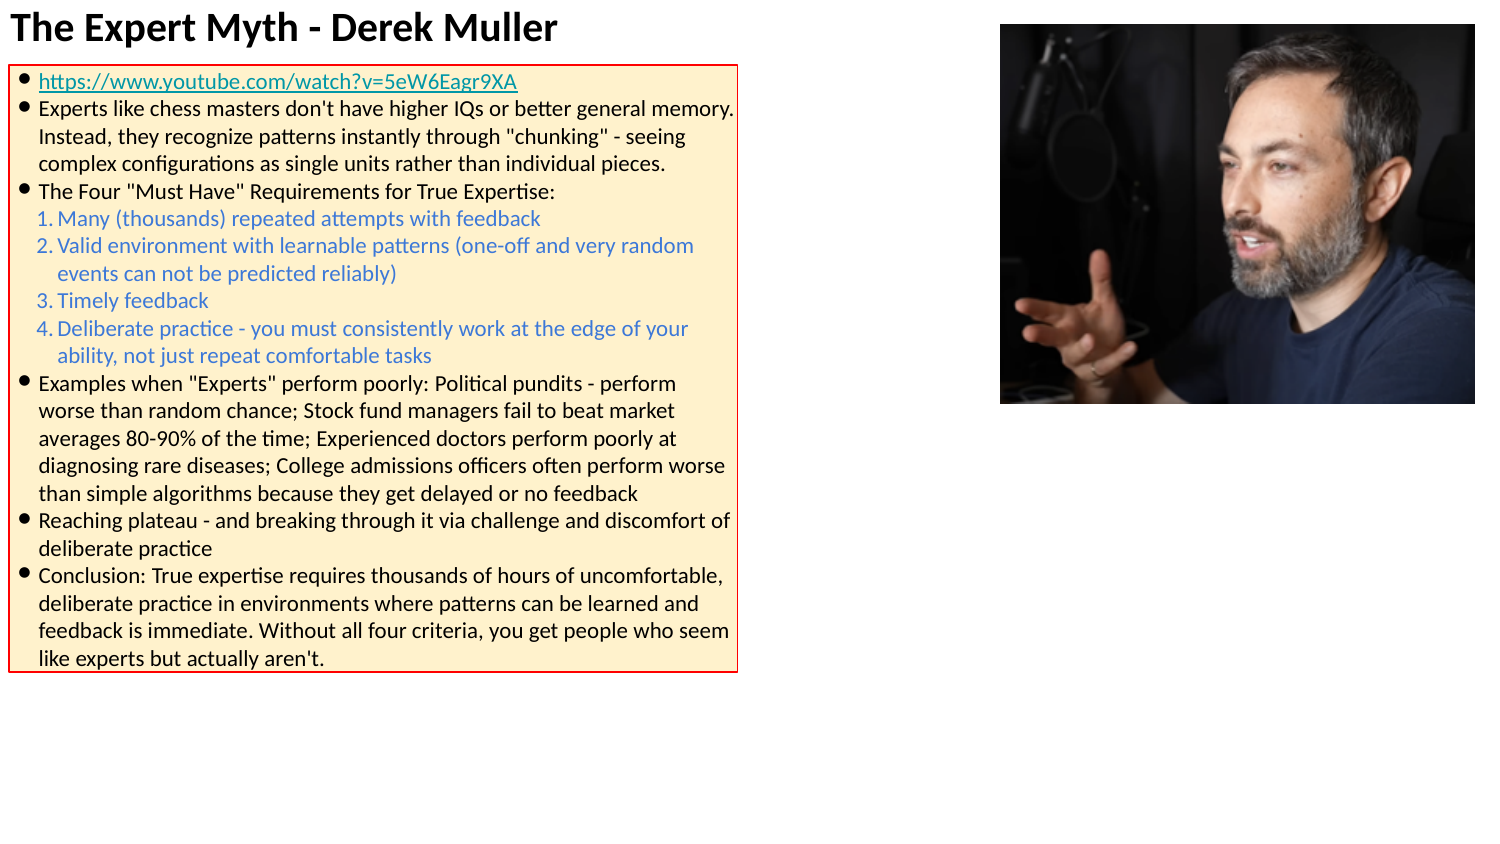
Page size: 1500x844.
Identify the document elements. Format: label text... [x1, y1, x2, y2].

picture [1000, 24, 1476, 405]
text_box The Expert Myth - Derek Muller [8, 0, 743, 52]
text_box https://www.youtube.com/watch?v=5eW6Eagr9XA Experts like chess masters don't have higher IQs or better general memory. Instead, they recognize patterns instantly through "chunking" - seeing complex configurations as single units rather than individual pieces. The Four "Must Have" Requirements for True Expertise: Many (thousands) repeated attempts with feedback Valid environment with learnable patterns (one-off and very random events can not be predicted reliably) Timely feedback Deliberate practice - you must consistently work at the edge of your ability, not just repeat comfortable tasks Examples when "Experts" perform poorly: Political pundits - perform worse than random chance; Stock fund managers fail to beat market averages 80-90% of the time; Experienced doctors perform poorly at diagnosing rare diseases; College admissions officers often perform worse than simple algorithms because they get delayed or no feedback Reaching plateau - and breaking through it via challenge and discomfort of deliberate practice Conclusion: True expertise requires thousands of hours of uncomfortable, deliberate practice in environments where patterns can be learned and feedback is immediate. Without all four criteria, you get people who seem like experts but actually aren't. [8, 64, 738, 672]
